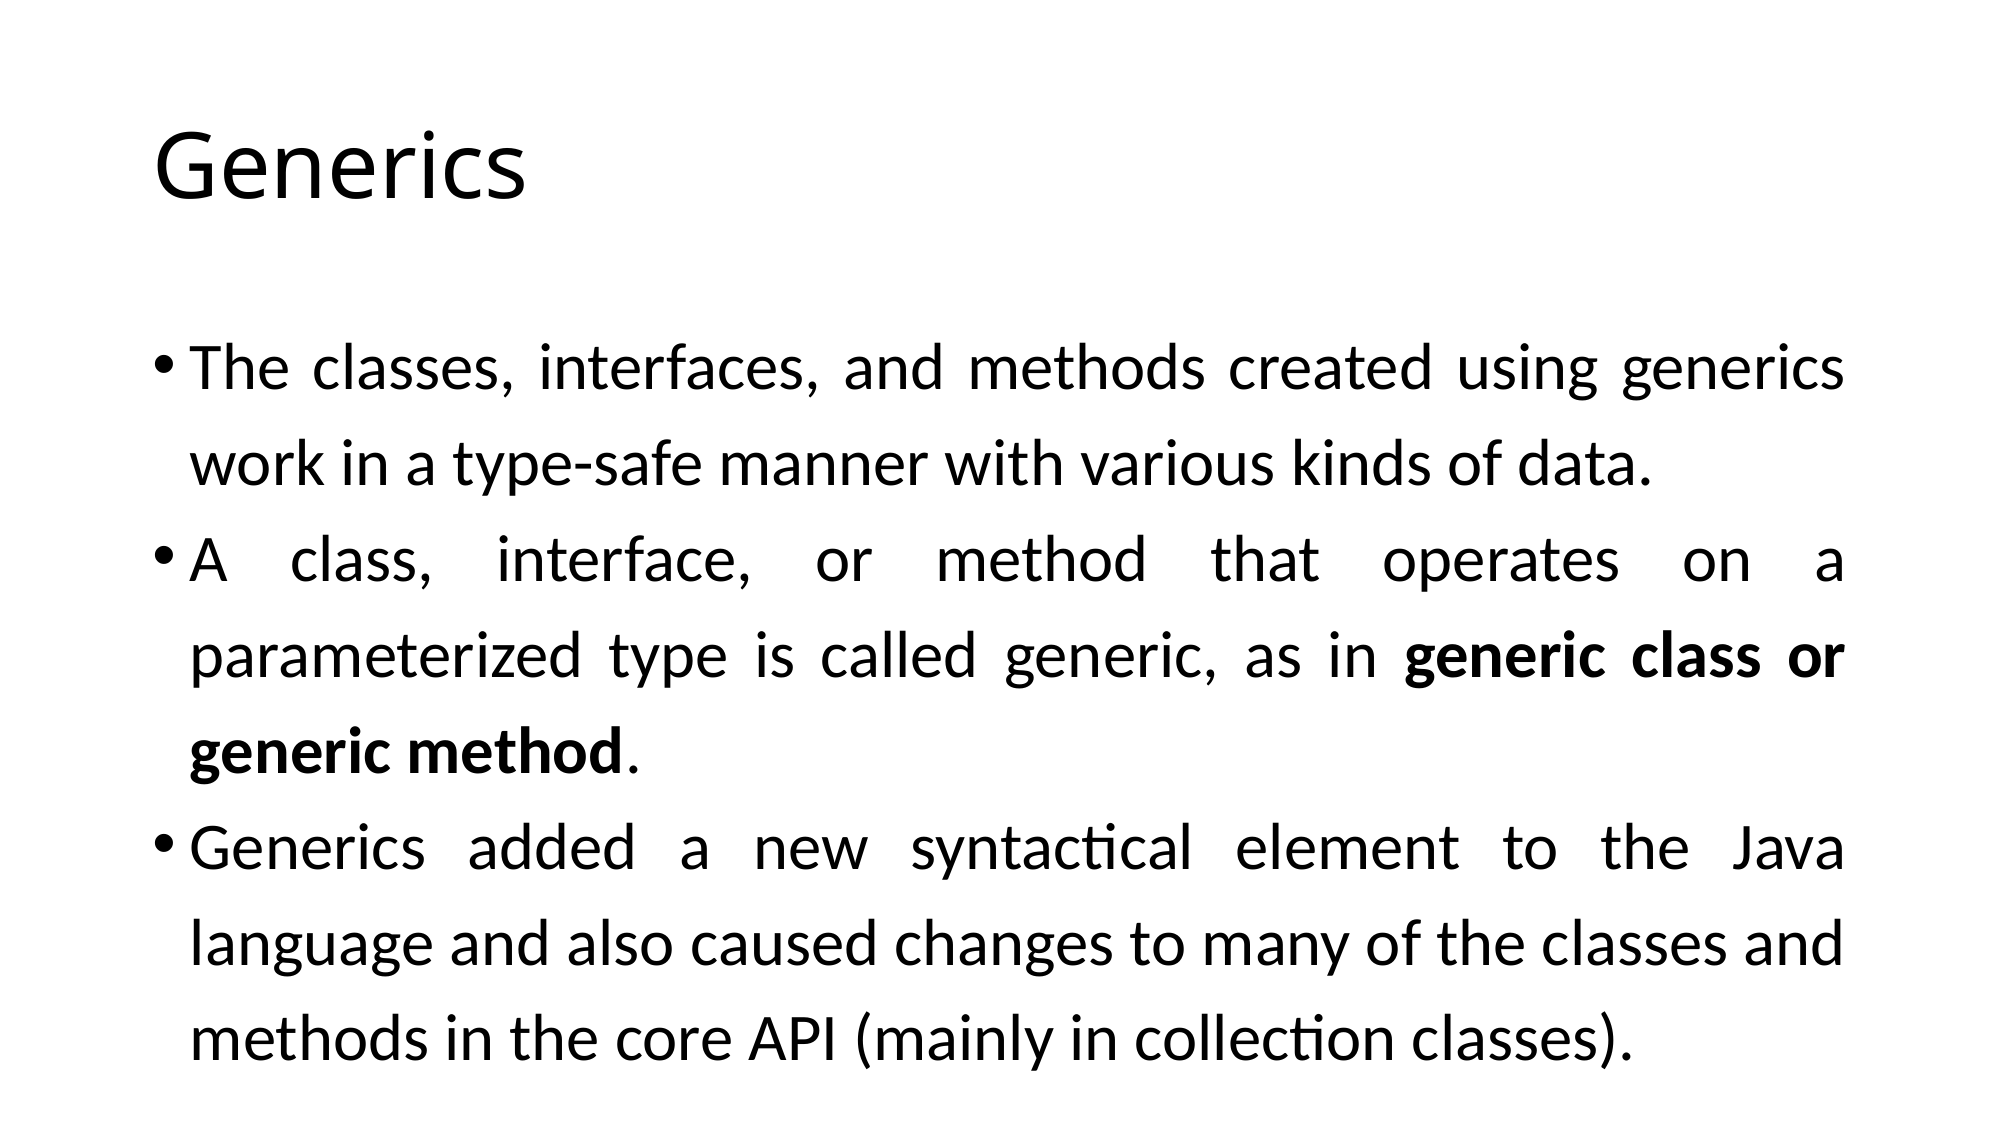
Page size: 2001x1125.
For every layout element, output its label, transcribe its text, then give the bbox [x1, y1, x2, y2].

title Generics [137, 59, 1863, 278]
list The classes, interfaces, and methods created using generics work in a type-safe manner with various kinds of data. A class, interface, or method that operates on a parameterized type is called generic, as in generic class or generic method. Generics added a new syntactical element to the Java language and also caused changes to many of the classes and methods in the core API (mainly in collection classes). [137, 299, 1863, 1103]
